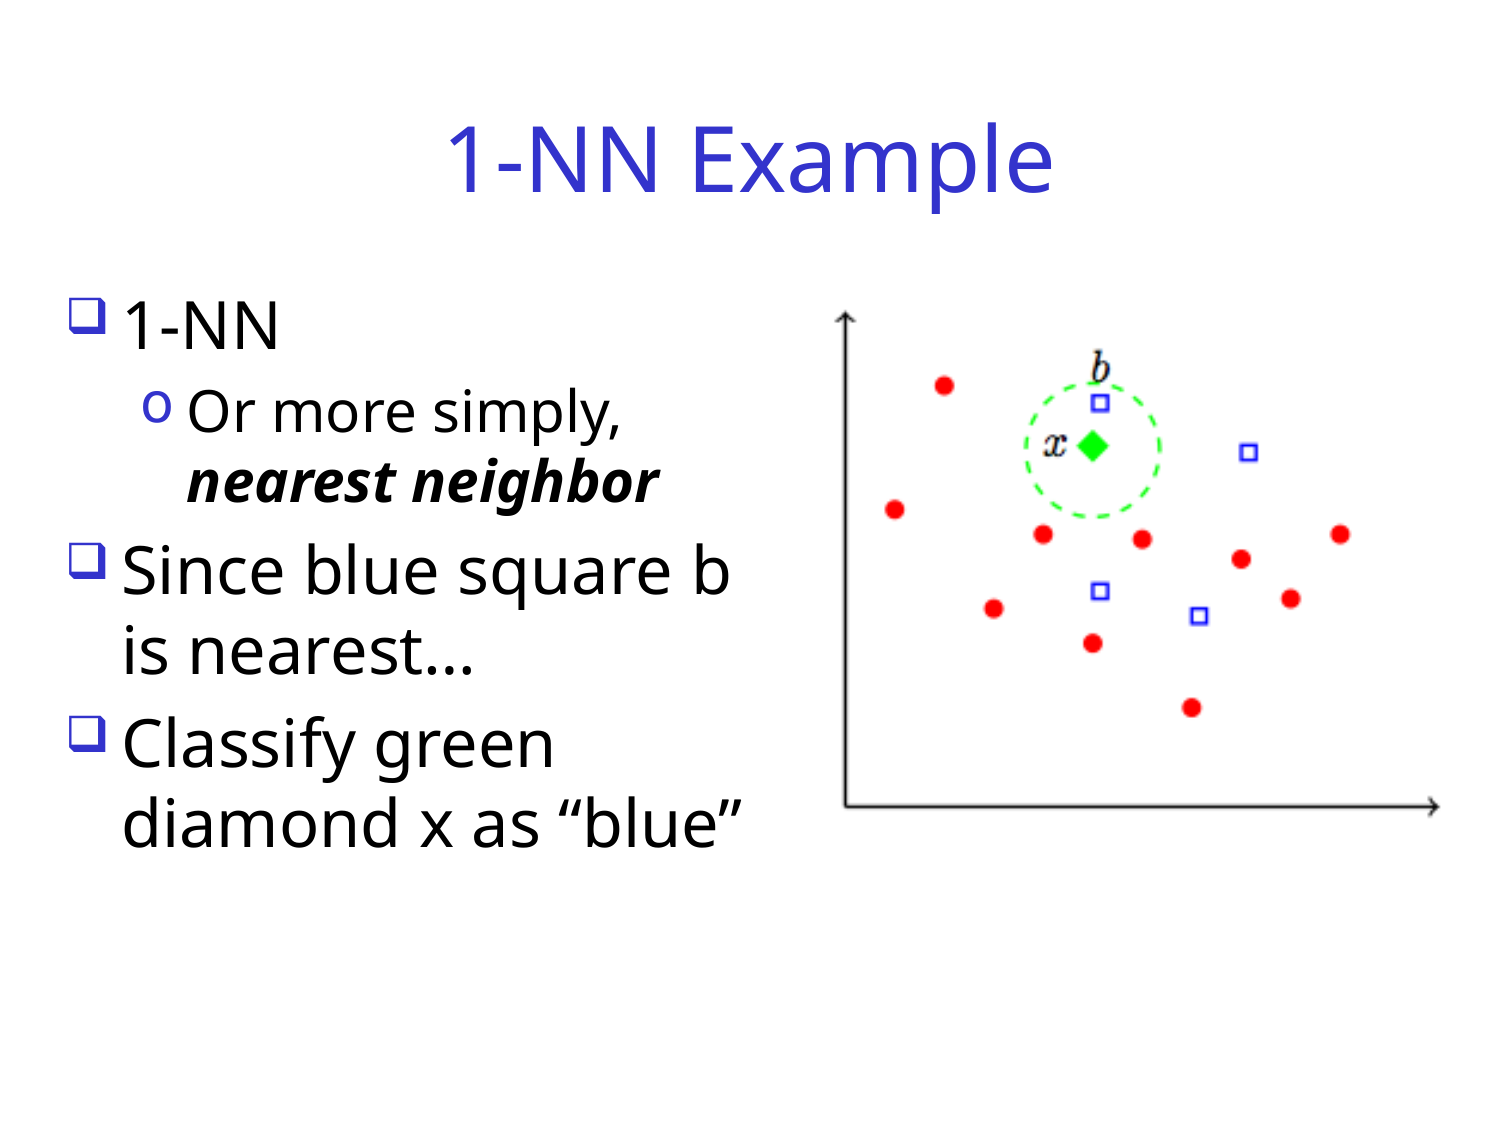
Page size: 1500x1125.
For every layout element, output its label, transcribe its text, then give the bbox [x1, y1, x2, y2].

picture [821, 299, 1451, 829]
list 1-NN Or more simply, nearest neighbor Since blue square b is nearest… Classify green diamond x as “blue” [49, 274, 788, 1013]
title 1-NN Example [112, 62, 1388, 251]
